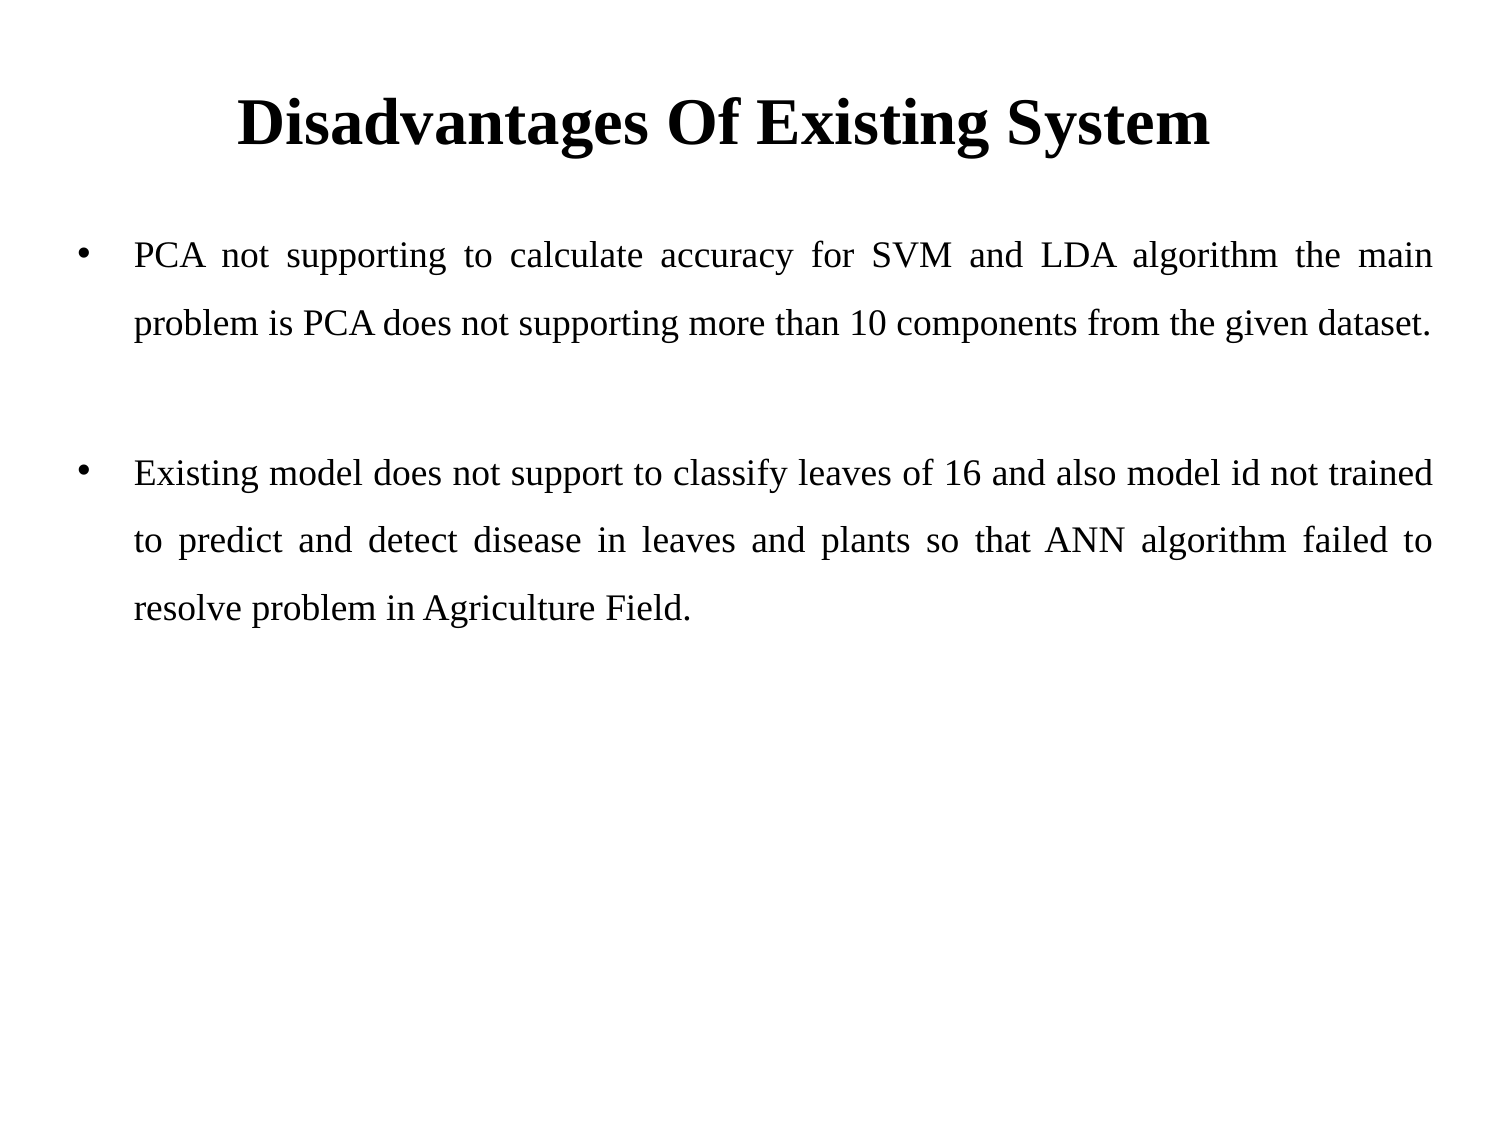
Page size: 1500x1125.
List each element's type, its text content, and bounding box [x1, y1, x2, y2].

title Disadvantages Of Existing System [87, 37, 1363, 200]
subtitle PCA not supporting to calculate accuracy for SVM and LDA algorithm the main problem is PCA does not supporting more than 10 components from the given dataset. Existing model does not support to classify leaves of 16 and also model id not trained to predict and detect disease in leaves and plants so that ANN algorithm failed to resolve problem in Agriculture Field. [62, 200, 1450, 1100]
